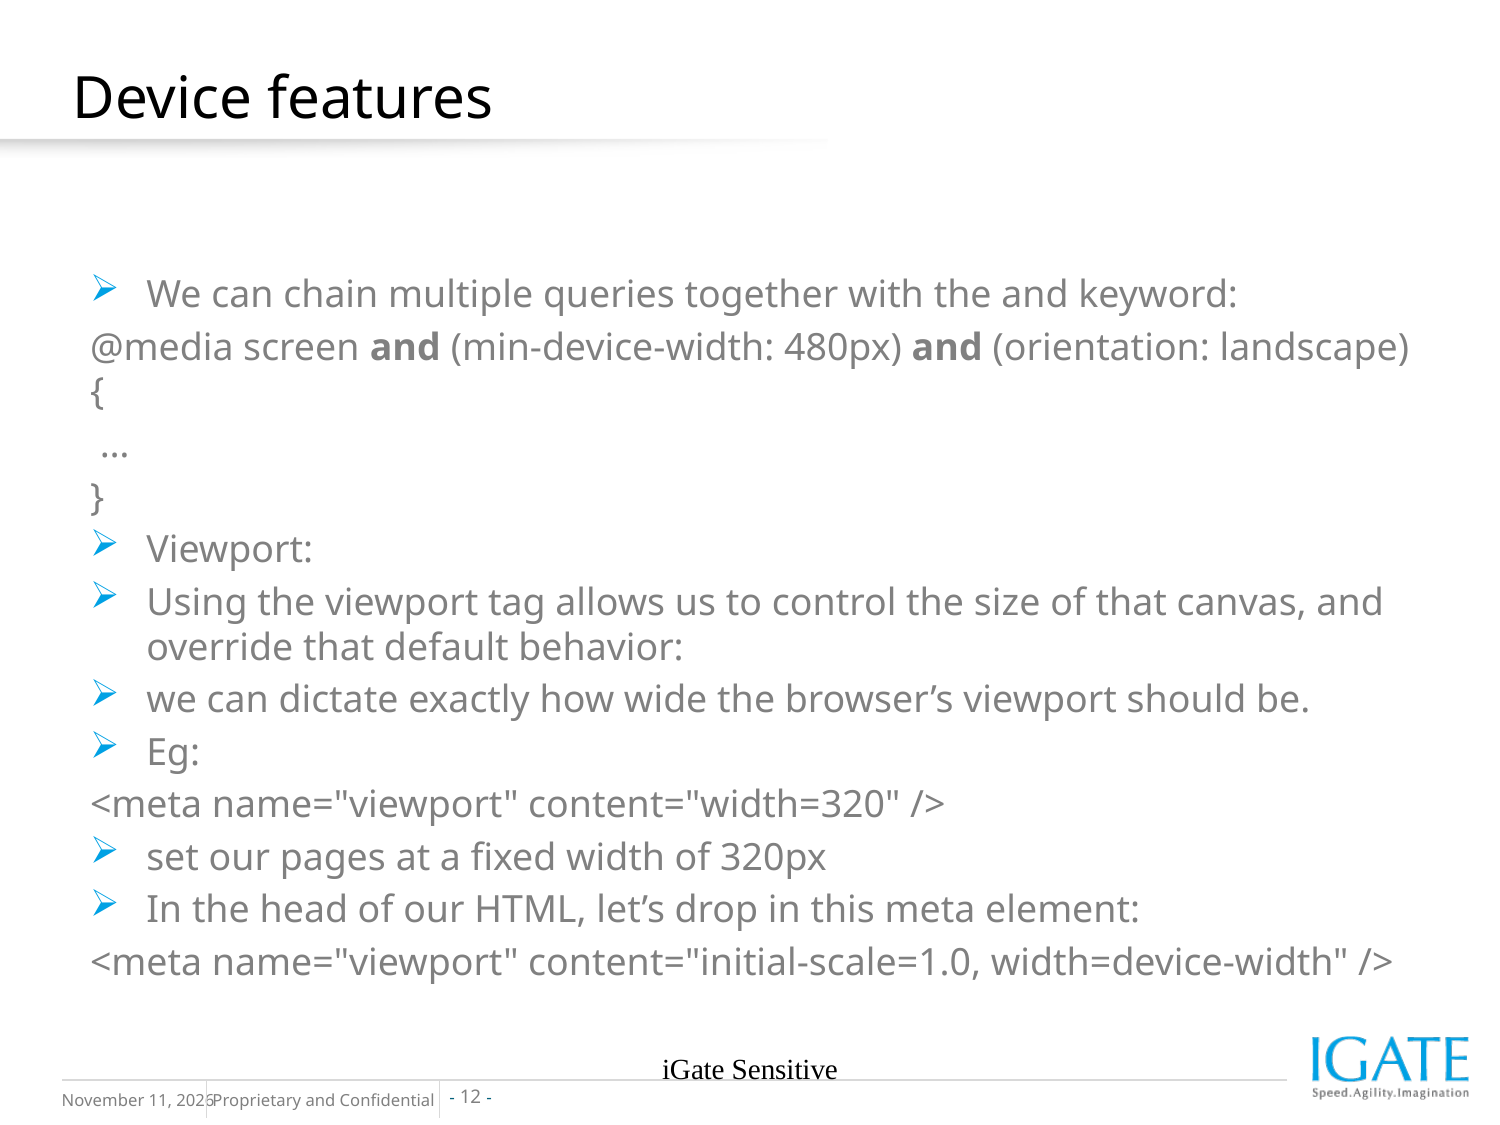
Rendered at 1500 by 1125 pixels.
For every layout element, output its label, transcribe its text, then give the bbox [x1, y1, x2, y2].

text_box Device features [57, 12, 1408, 143]
list We can chain multiple queries together with the and keyword: @media screen and (min-device-width: 480px) and (orientation: landscape) { … } Viewport: Using the viewport tag allows us to control the size of that canvas, and override that default behavior: we can dictate exactly how wide the browser’s viewport should be. Eg: <meta name="viewport" content="width=320" /> set our pages at a fixed width of 320px In the head of our HTML, let’s drop in this meta element: <meta name="viewport" content="initial-scale=1.0, width=device-width" /> [75, 262, 1425, 1005]
footer iGate Sensitive [512, 1042, 988, 1103]
picture [1304, 1028, 1475, 1105]
picture [0, 112, 919, 174]
